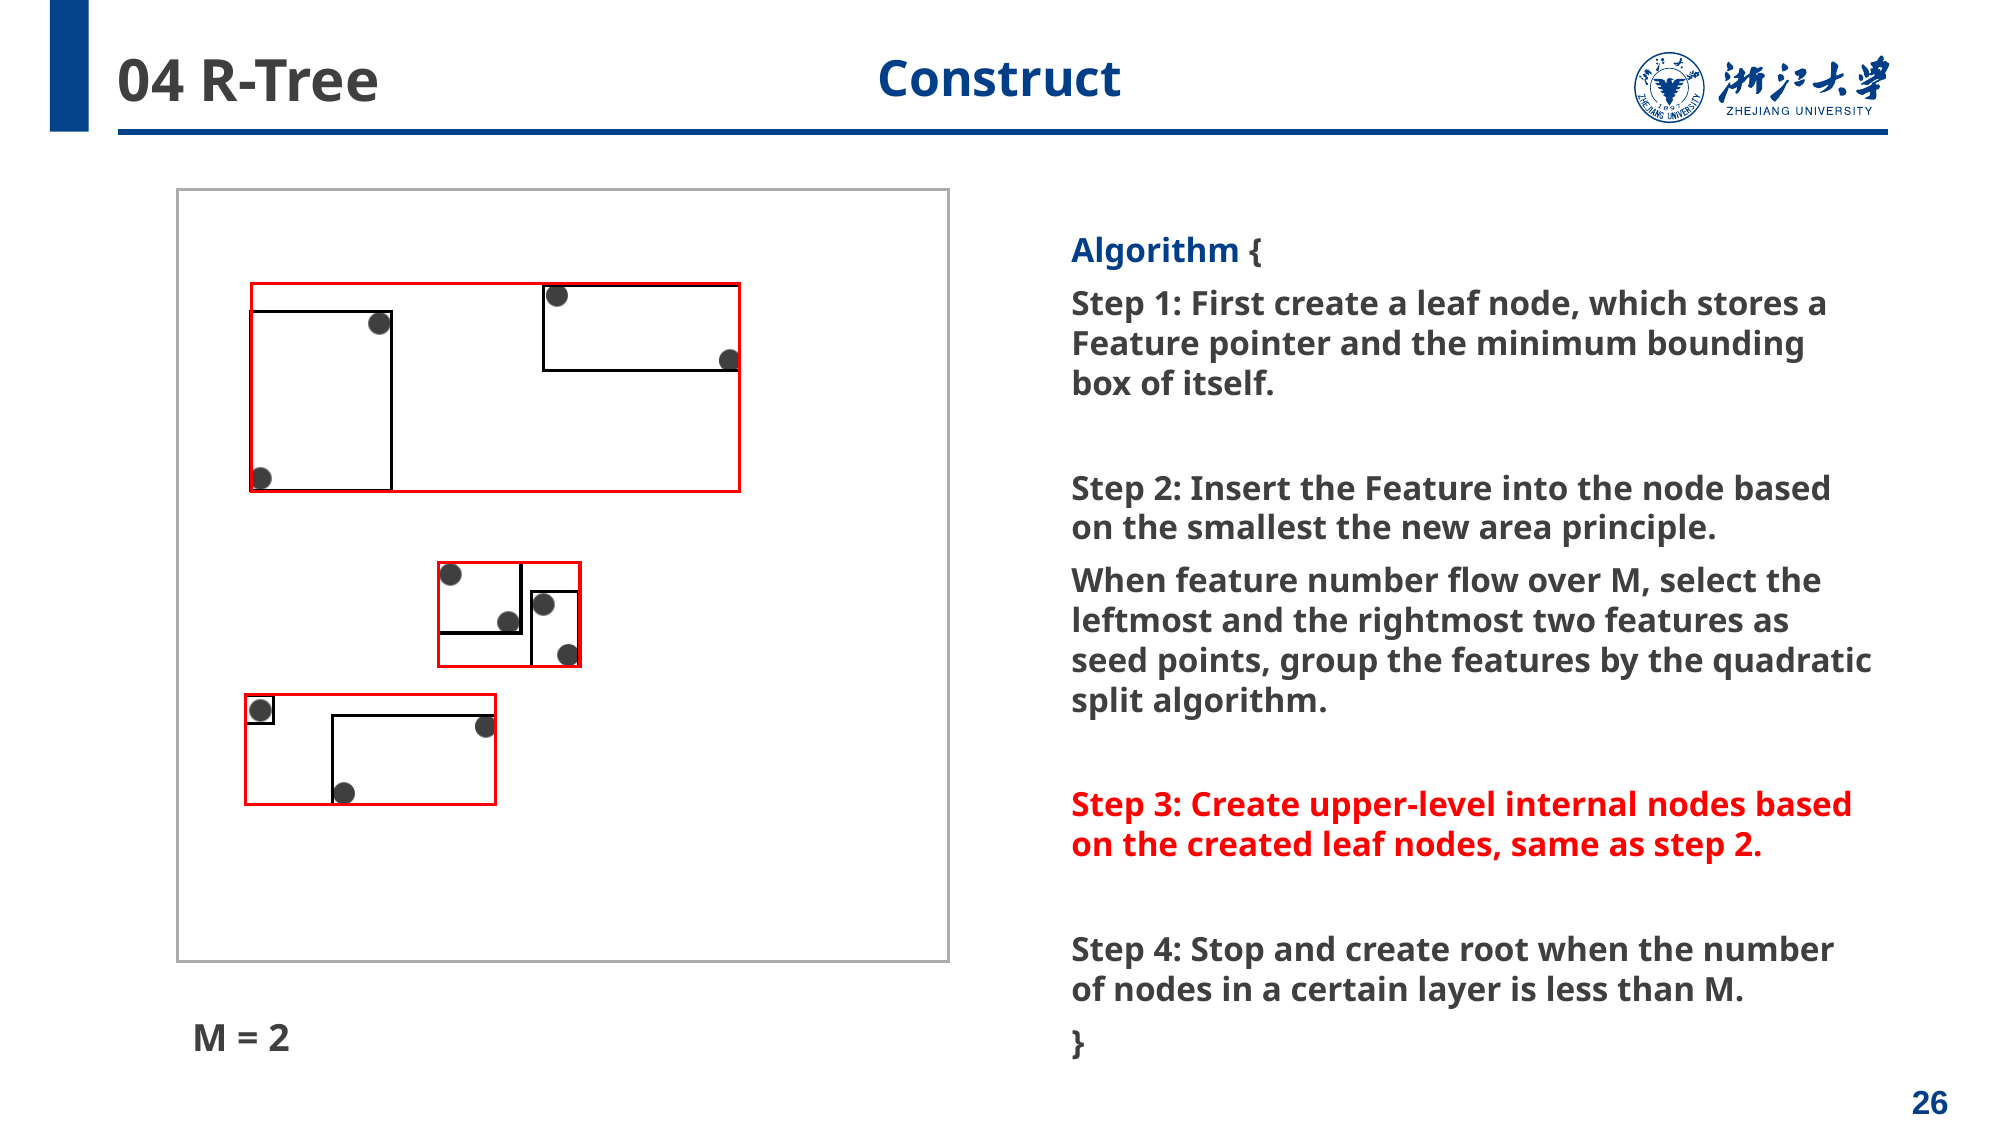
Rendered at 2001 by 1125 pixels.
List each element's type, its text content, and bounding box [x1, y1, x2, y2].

picture [343, 291, 415, 367]
picture [693, 328, 765, 404]
picture [224, 446, 296, 522]
text_box [245, 693, 497, 805]
text_box [176, 189, 950, 962]
text_box M = 2 [177, 1006, 520, 1067]
text_box Algorithm { Step 1: First create a leaf node, which stores a Feature pointer and the minimum bounding box of itself. Step 2: Insert the Feature into the node based on the smallest the new area principle. When feature number flow over M, select the leftmost and the rightmost two features as seed points, group the features by the quadratic split algorithm. Step 3: Create upper-level internal nodes based on the created leaf nodes, same as step 2. Step 4: Stop and create root when the number of nodes in a certain layer is less than M. } [1056, 222, 1889, 1069]
text_box [486, 561, 581, 622]
picture [224, 678, 296, 754]
picture [414, 542, 604, 699]
title 04 R-Tree [117, 33, 1538, 132]
picture [307, 761, 379, 837]
text_box [250, 282, 741, 492]
picture [520, 263, 592, 339]
slide_number 26 [1498, 1065, 1949, 1122]
picture [449, 694, 521, 770]
text_box Construct [811, 45, 1189, 119]
text_box [438, 618, 532, 668]
